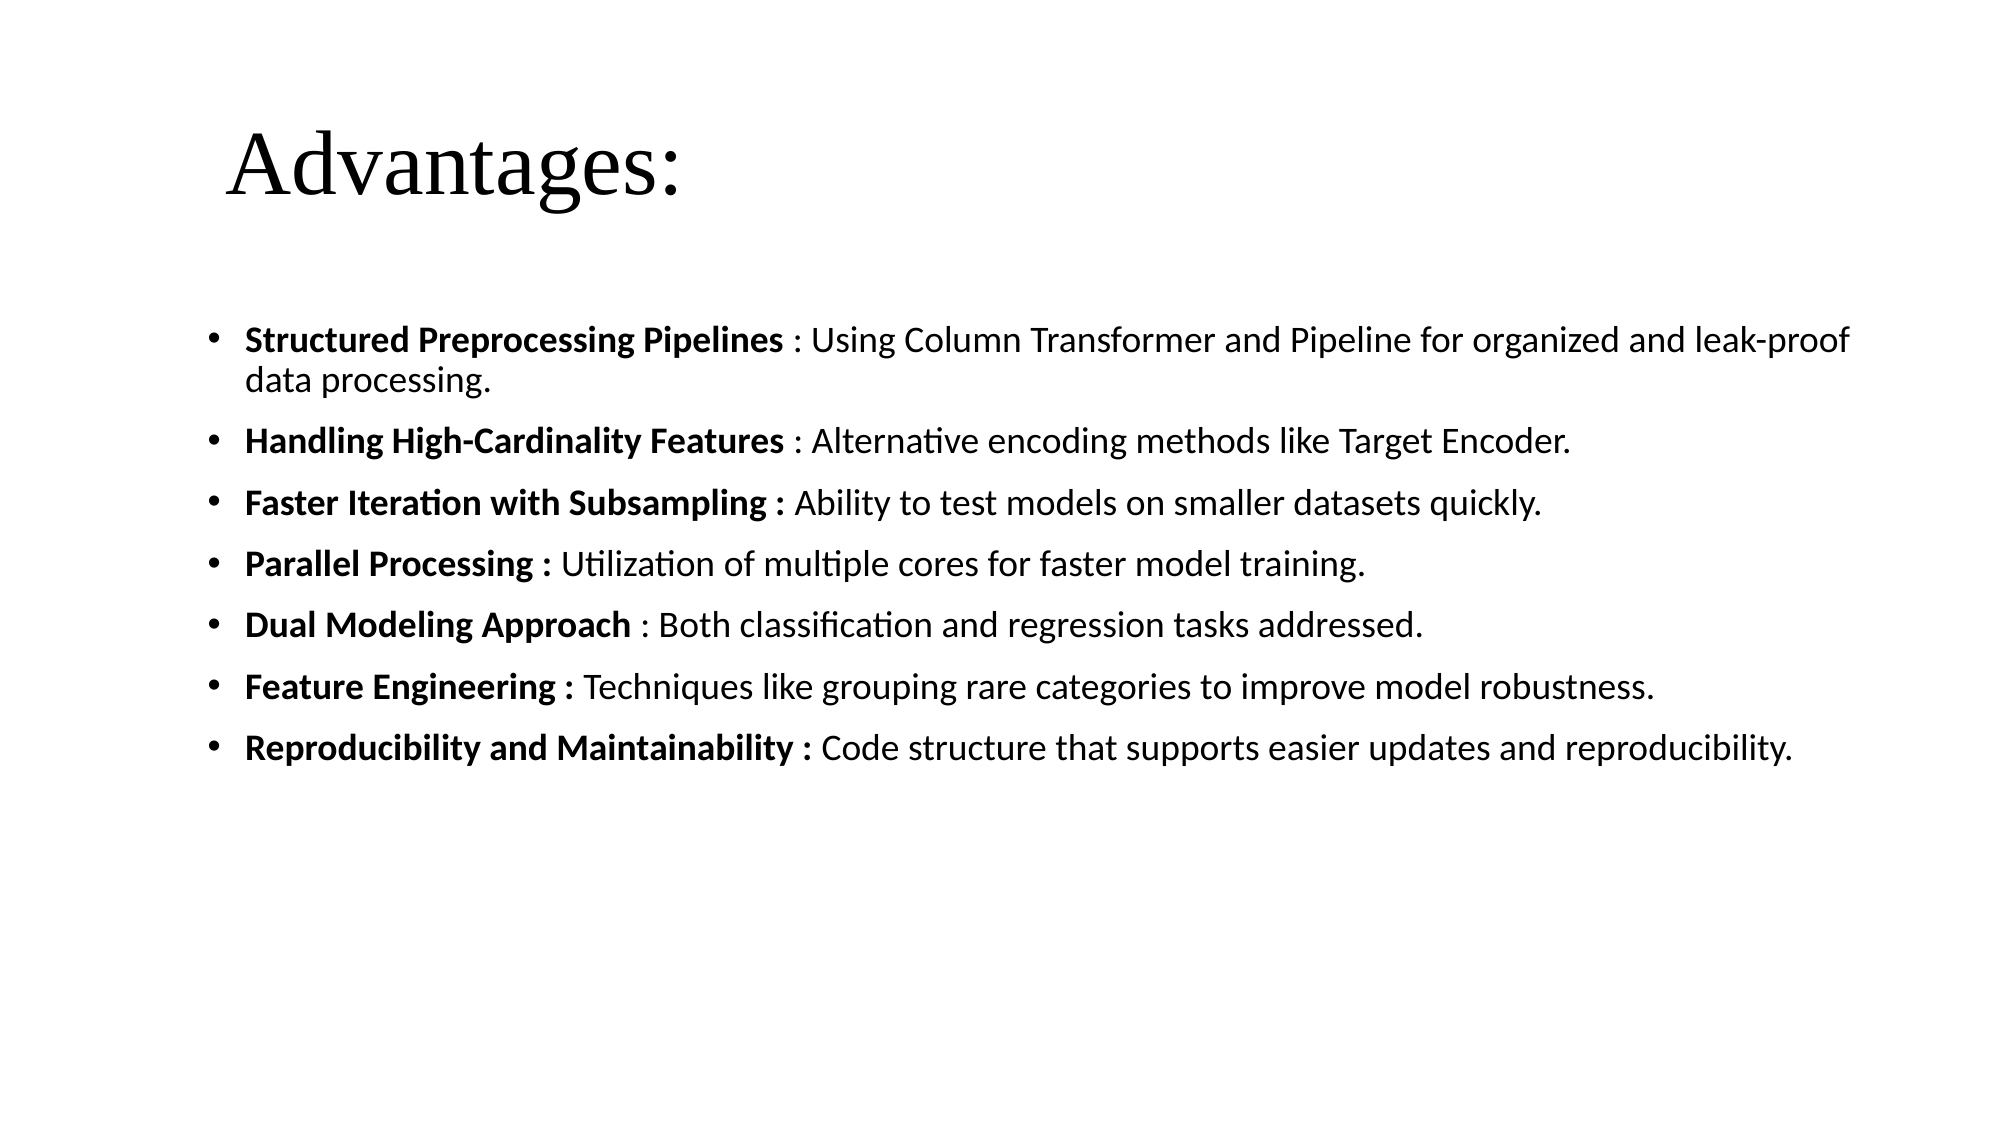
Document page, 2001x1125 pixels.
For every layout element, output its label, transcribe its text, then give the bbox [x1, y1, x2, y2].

list Structured Preprocessing Pipelines : Using Column Transformer and Pipeline for organized and leak-proof data processing. Handling High-Cardinality Features : Alternative encoding methods like Target Encoder. Faster Iteration with Subsampling : Ability to test models on smaller datasets quickly. Parallel Processing : Utilization of multiple cores for faster model training. Dual Modeling Approach : Both classification and regression tasks addressed. Feature Engineering : Techniques like grouping rare categories to improve model robustness. Reproducibility and Maintainability : Code structure that supports easier updates and reproducibility. [192, 313, 1899, 811]
title Advantages: [210, 0, 1827, 222]
